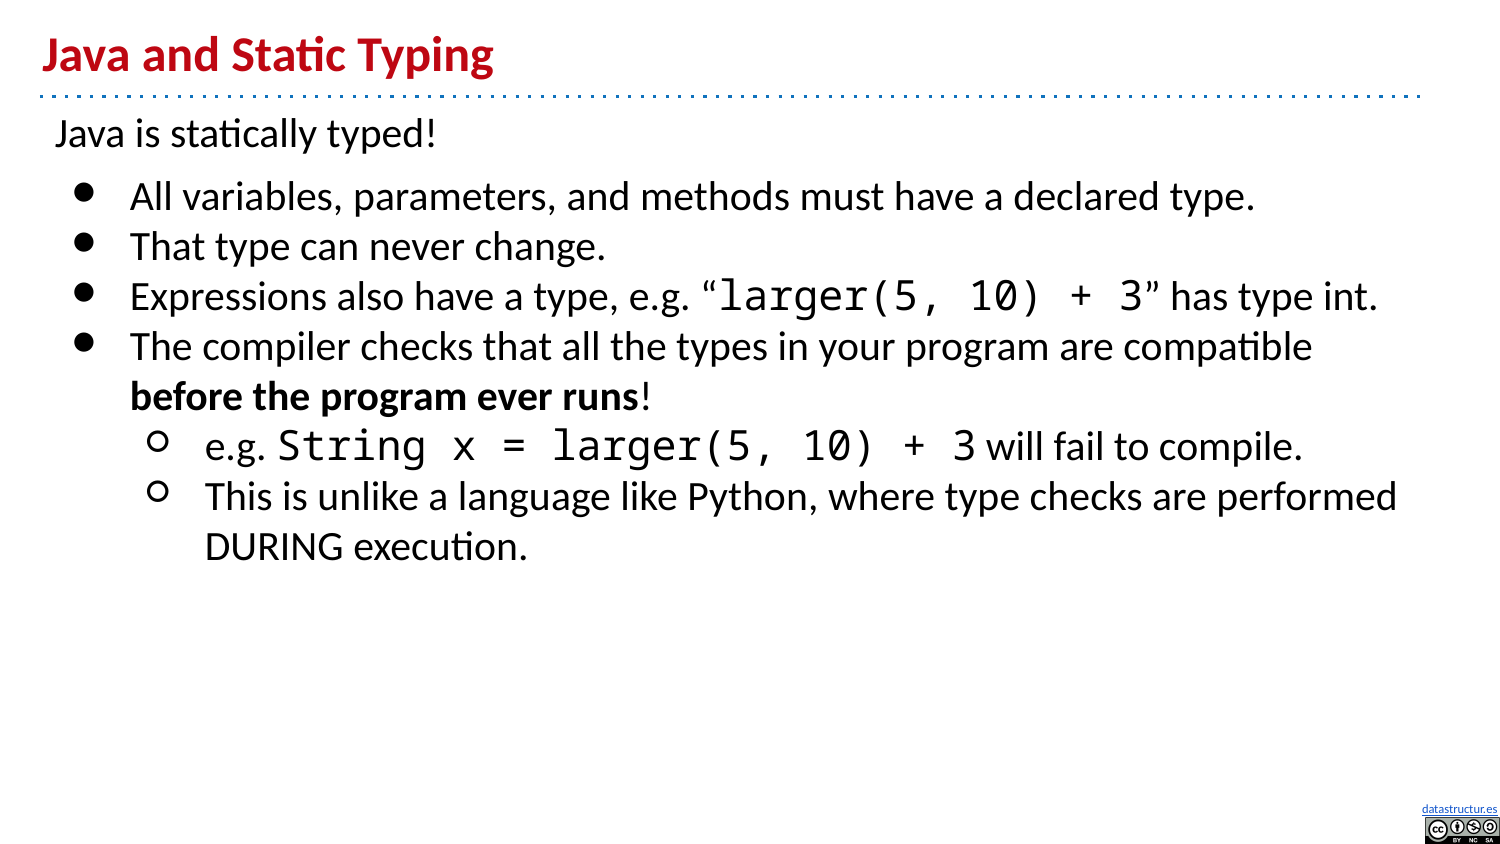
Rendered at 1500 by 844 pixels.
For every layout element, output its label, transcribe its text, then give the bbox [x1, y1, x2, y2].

title Java and Static Typing [27, 15, 1378, 97]
list Java is statically typed! All variables, parameters, and methods must have a declared type. That type can never change. Expressions also have a type, e.g. “larger(5, 10) + 3” has type int. The compiler checks that all the types in your program are compatible before the program ever runs! e.g. String x = larger(5, 10) + 3 will fail to compile. This is unlike a language like Python, where type checks are performed DURING execution. [39, 91, 1425, 773]
picture [1425, 817, 1500, 844]
